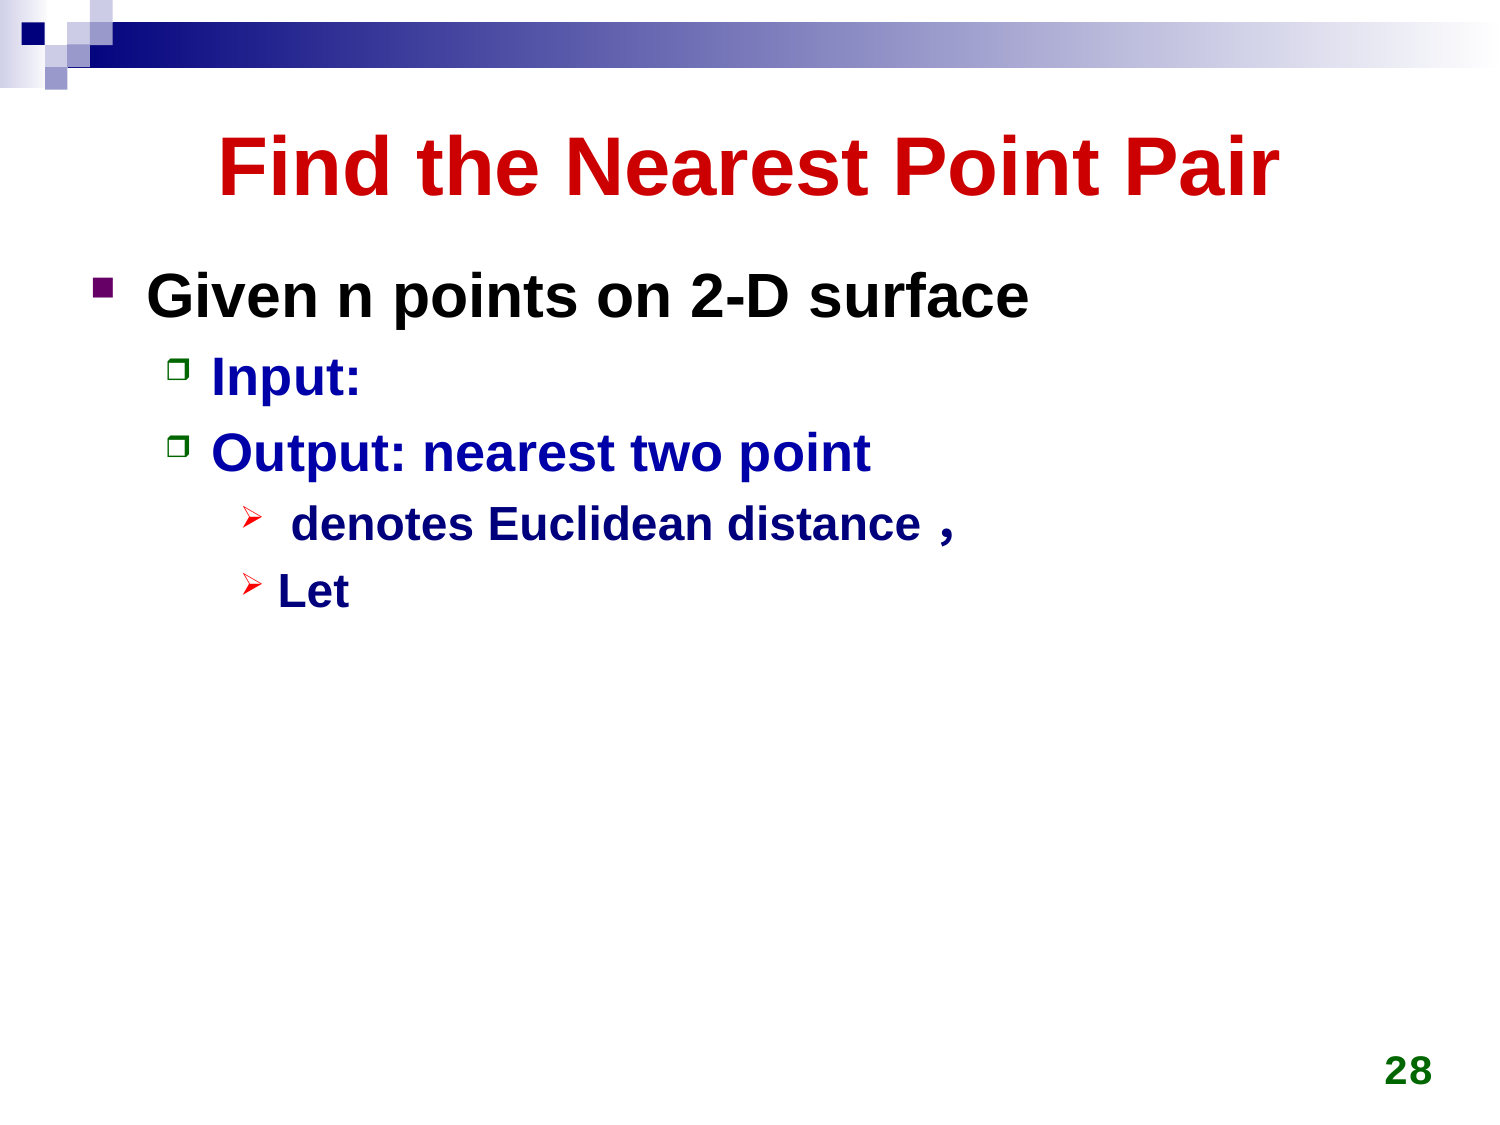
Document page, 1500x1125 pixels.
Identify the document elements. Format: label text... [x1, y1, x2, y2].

slide_number 28 [1098, 1025, 1449, 1100]
title Find the Nearest Point Pair [75, 75, 1425, 250]
